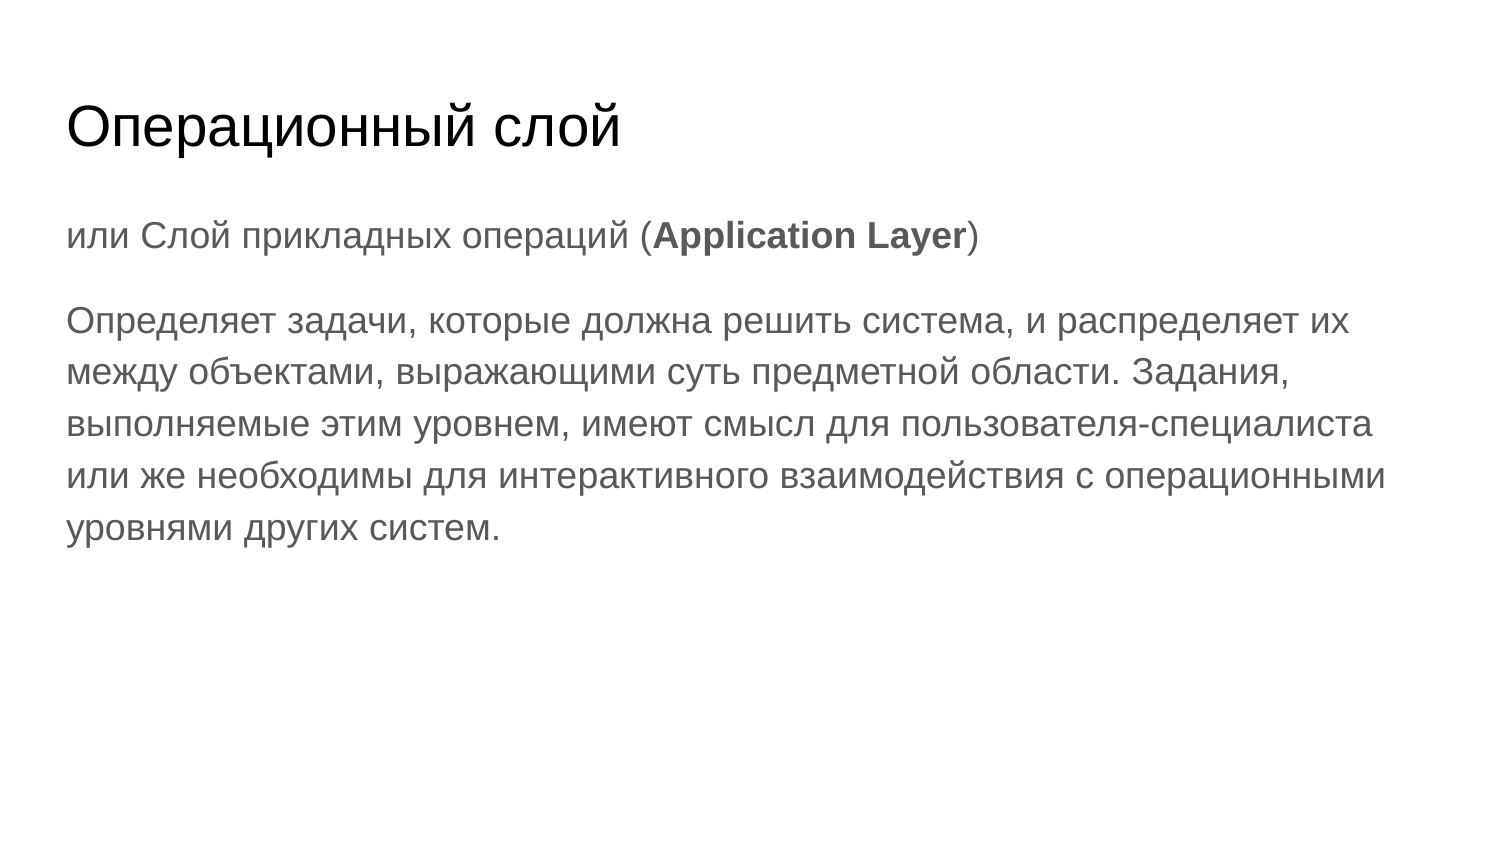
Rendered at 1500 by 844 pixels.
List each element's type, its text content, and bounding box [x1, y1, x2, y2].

title Операционный слой [51, 72, 1449, 167]
list или Слой прикладных операций (Application Layer) Определяет задачи, которые должна решить система, и распре­деляет их между объектами, выражающими суть предметной области. Задания, выполняемые этим уровнем, имеют смысл для пользователя-специалиста или же необходимы для инте­рактивного взаимодействия с операционными уровнями дру­гих систем. [51, 189, 1449, 750]
